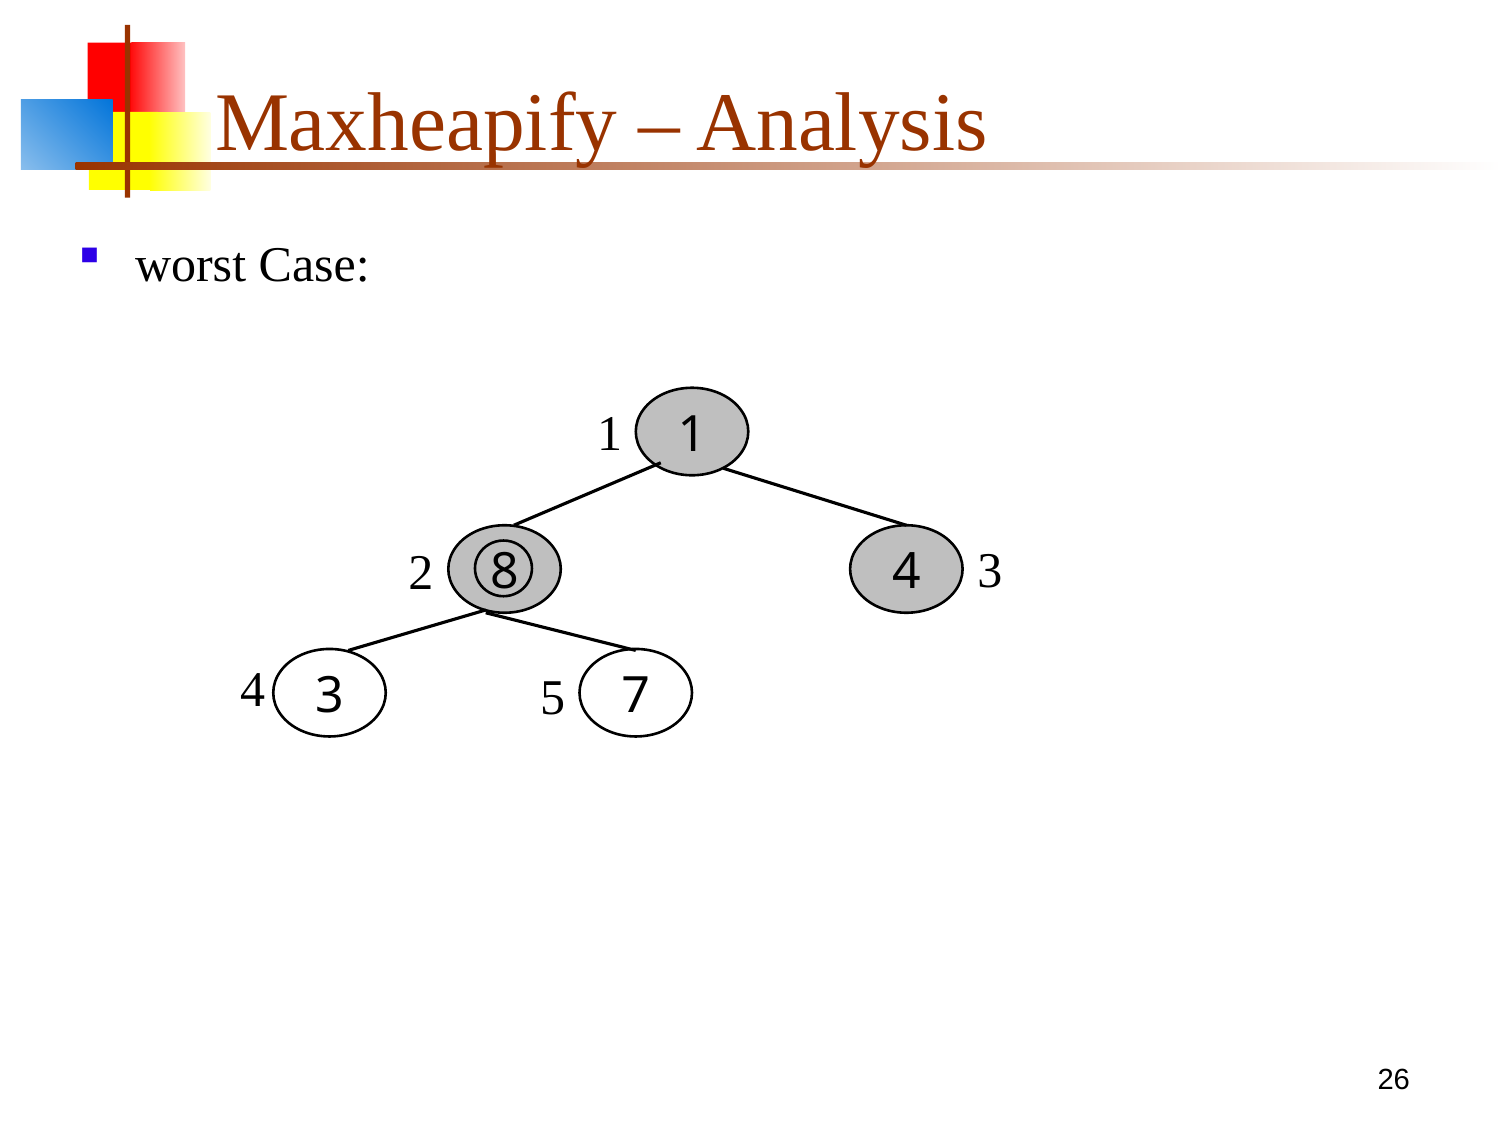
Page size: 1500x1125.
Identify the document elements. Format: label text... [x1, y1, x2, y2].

text_box 5 [525, 657, 581, 733]
slide_number 26 [1074, 1049, 1425, 1103]
text_box 3 [966, 530, 1018, 606]
text_box 4 [225, 649, 281, 725]
text_box 3 [281, 648, 386, 737]
text_box worst Case: [63, 224, 385, 300]
title Maxheapify – Analysis [200, 37, 1479, 175]
text_box 2 [393, 531, 442, 607]
text_box 7 [581, 648, 693, 737]
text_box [448, 387, 963, 613]
